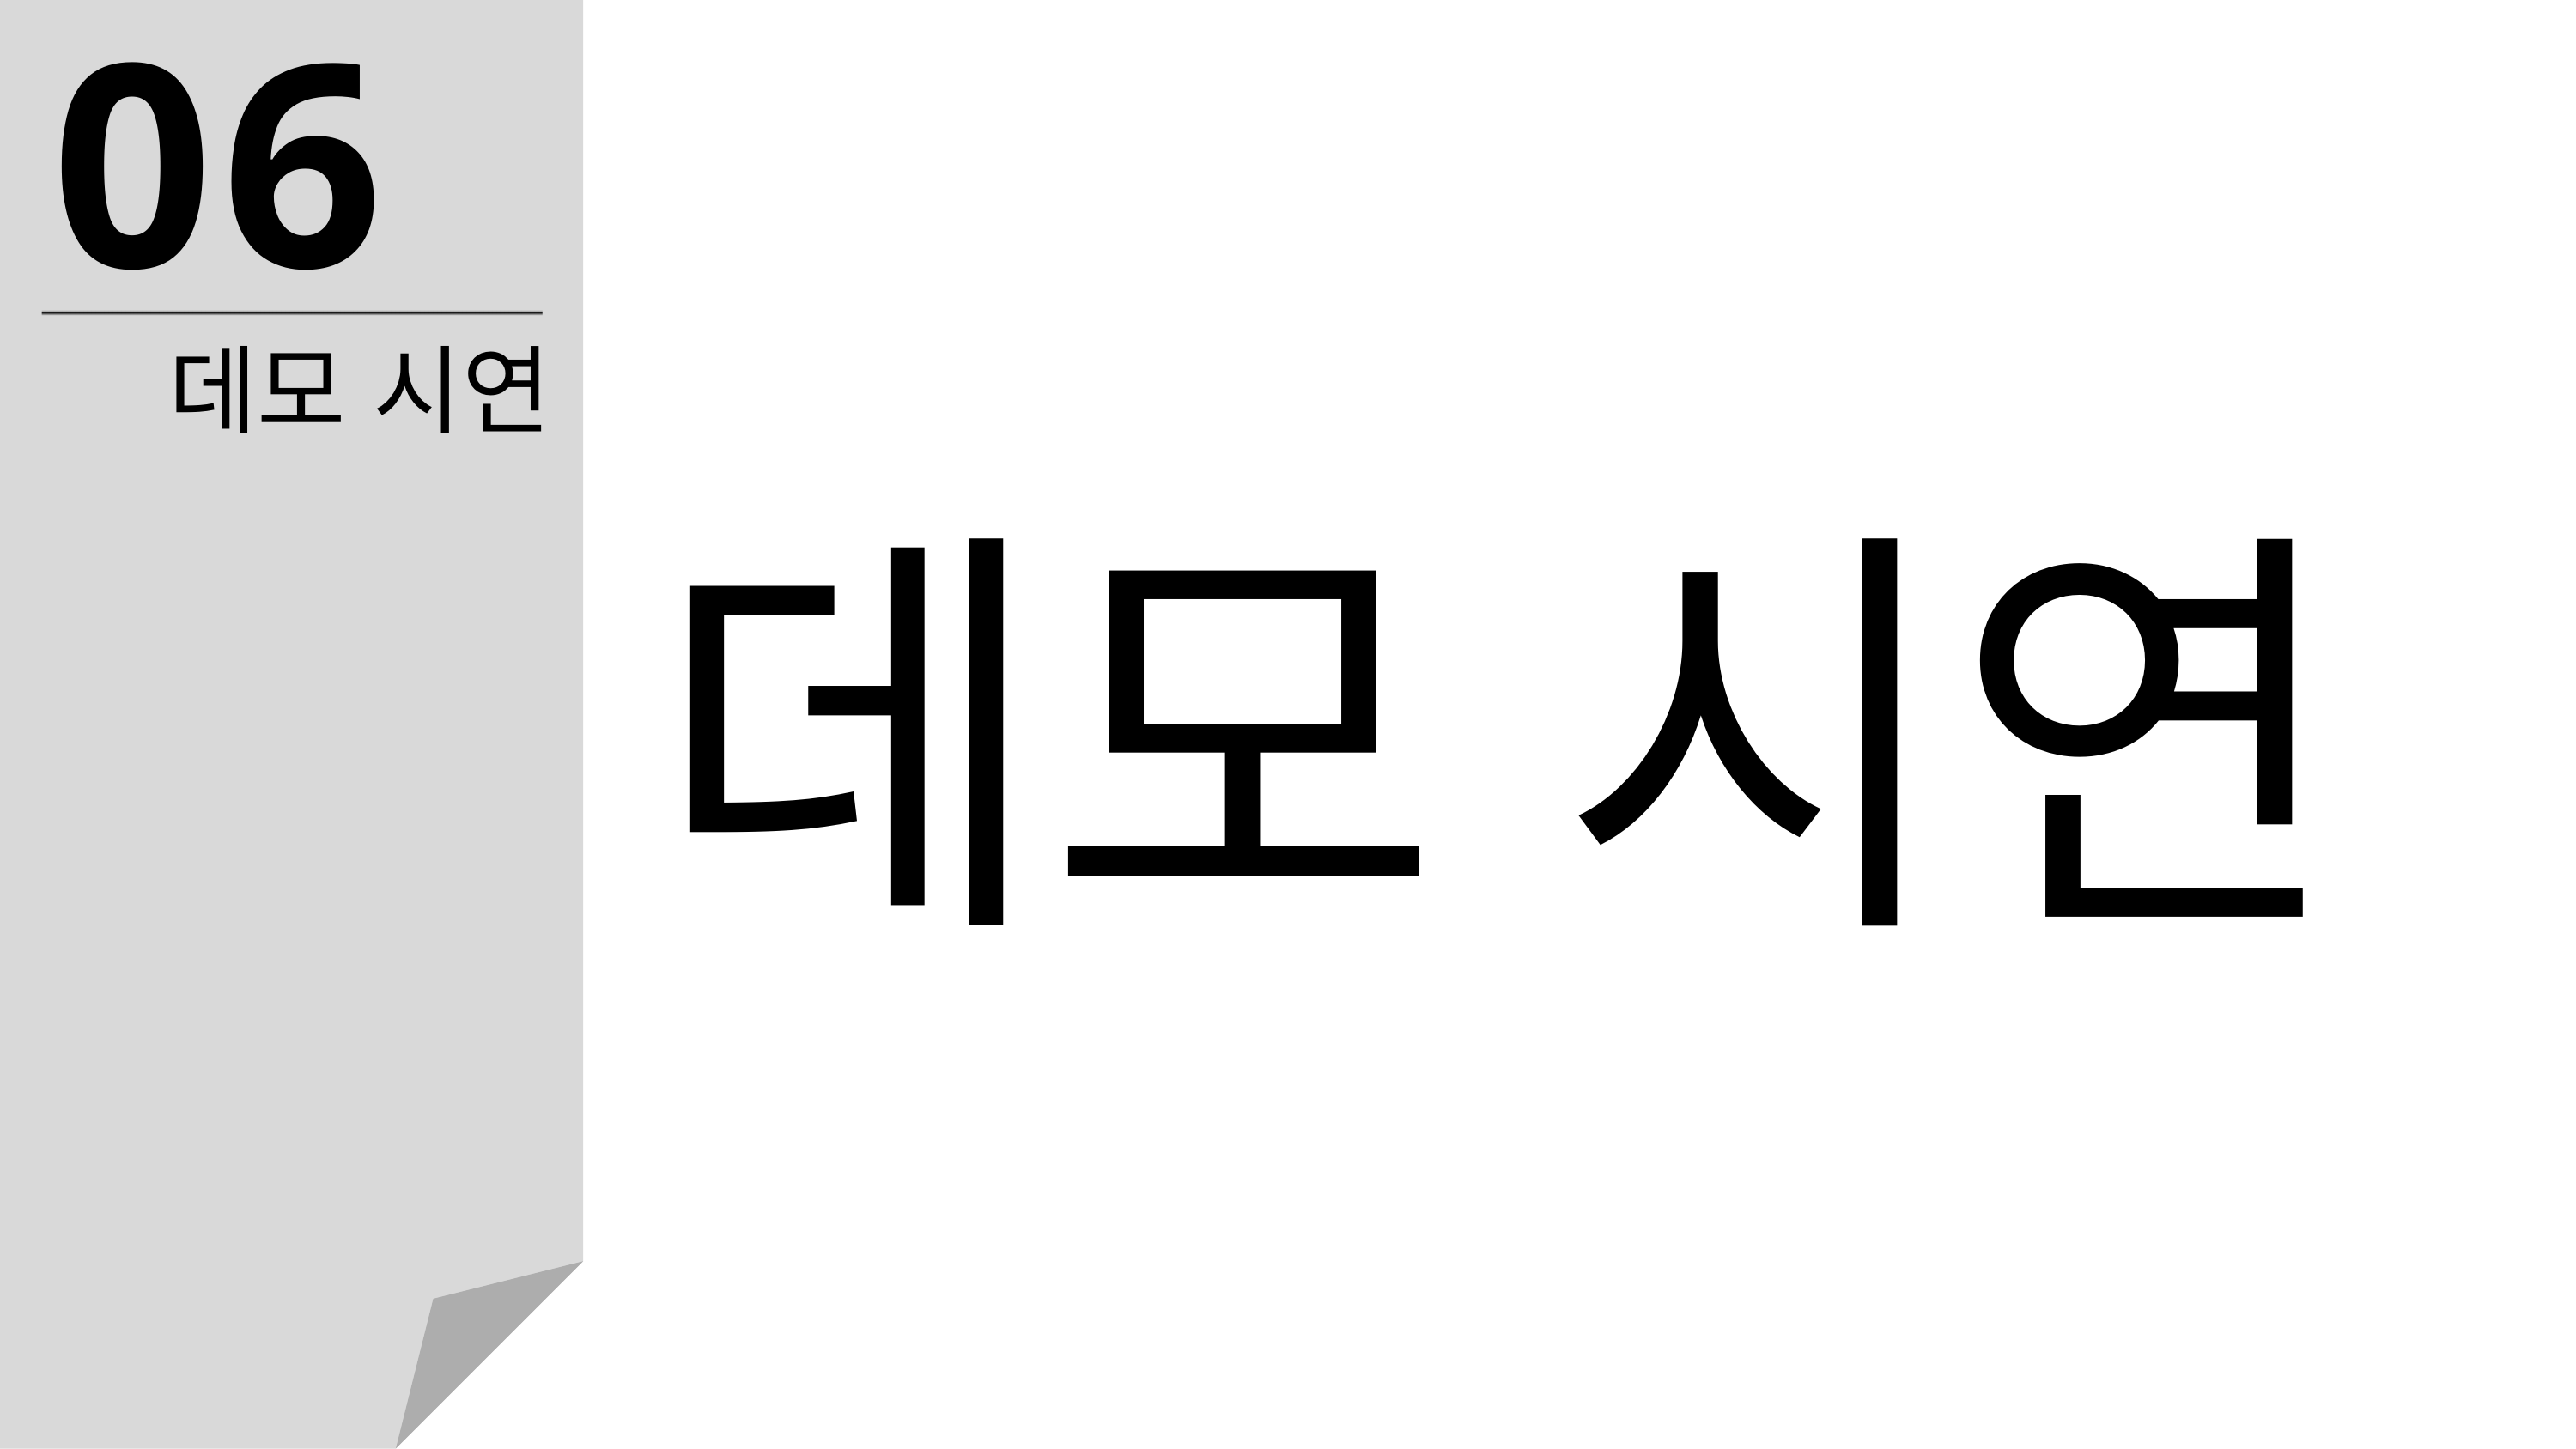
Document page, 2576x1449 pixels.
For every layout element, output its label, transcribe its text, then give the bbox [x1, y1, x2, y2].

text_box [0, 0, 586, 1449]
text_box 06 [39, 0, 473, 308]
text_box 데모 시연 [641, 458, 2360, 985]
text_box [40, 307, 543, 318]
text_box 06 [39, 323, 473, 360]
text_box 데모 시연 [0, 323, 564, 439]
